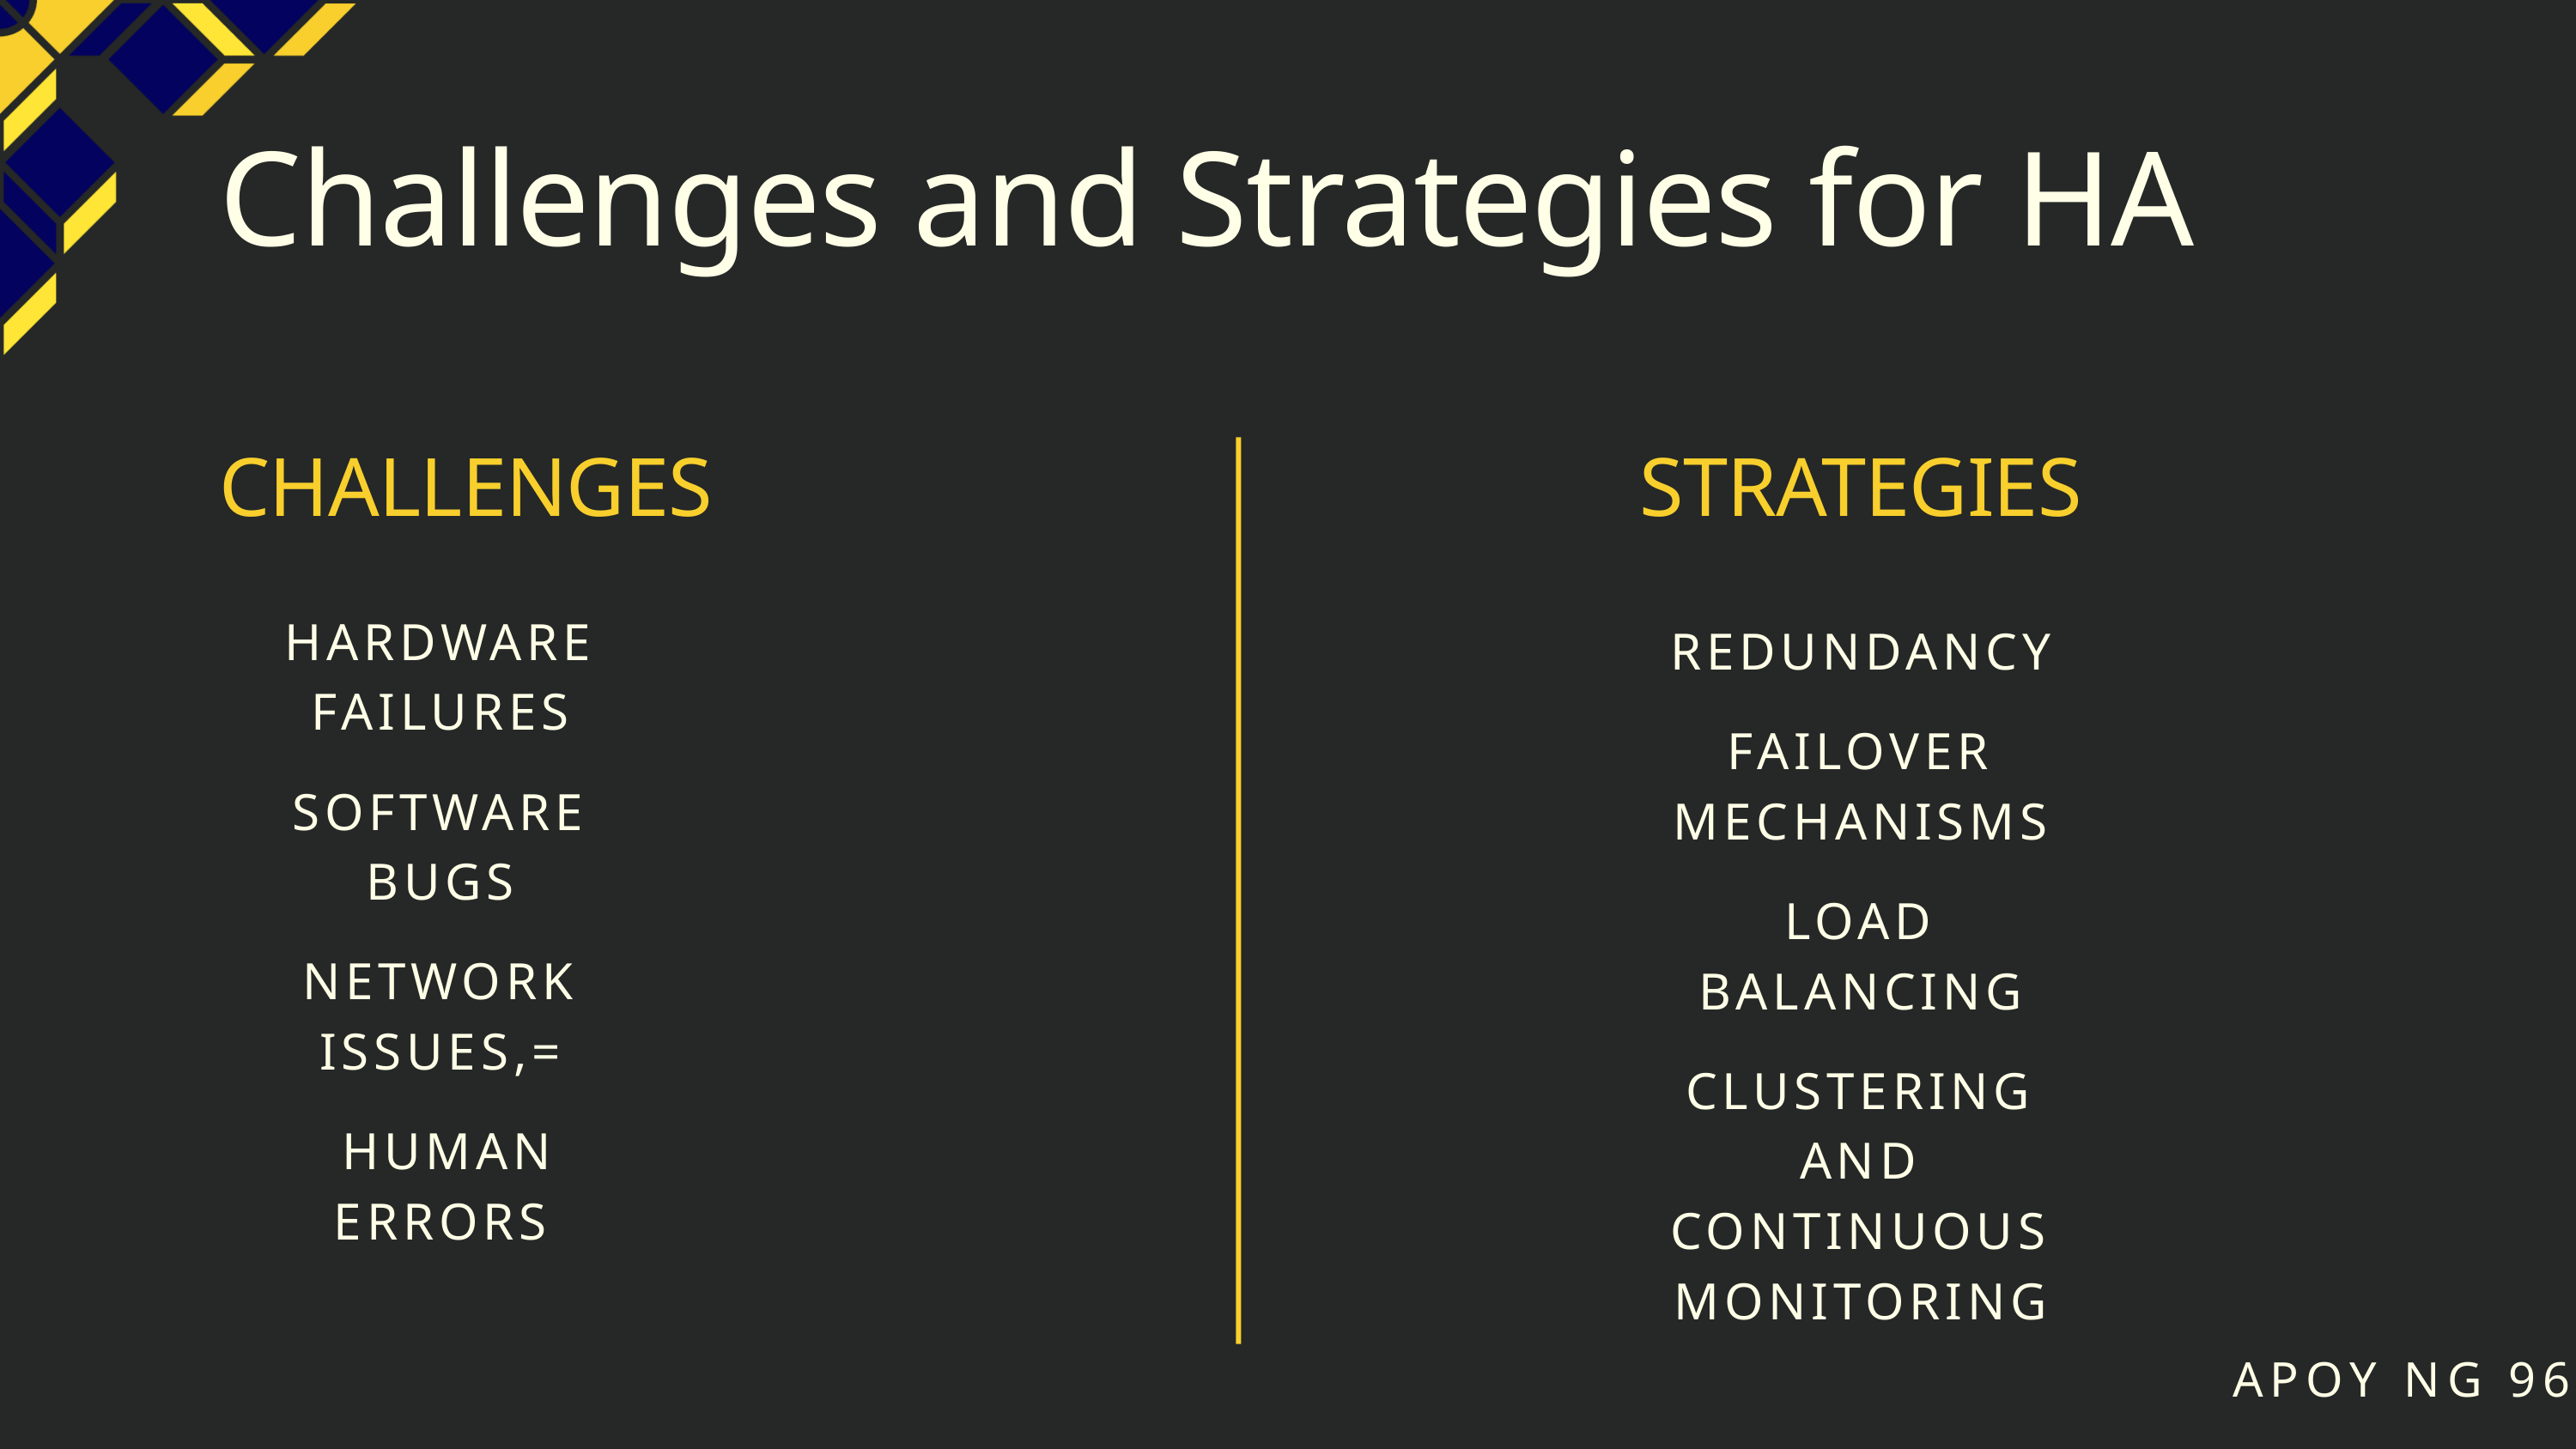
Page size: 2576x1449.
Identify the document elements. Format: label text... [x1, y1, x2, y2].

text_box CHALLENGES [219, 444, 838, 533]
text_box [219, 605, 662, 1176]
text_box Challenges and Strategies for HA [356, 128, 2514, 272]
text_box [1639, 615, 2082, 1325]
text_box [0, 0, 356, 356]
text_box APOY NG 96 [2233, 1339, 2576, 1407]
text_box [1236, 437, 1242, 1344]
text_box STRATEGIES [1639, 444, 2258, 533]
